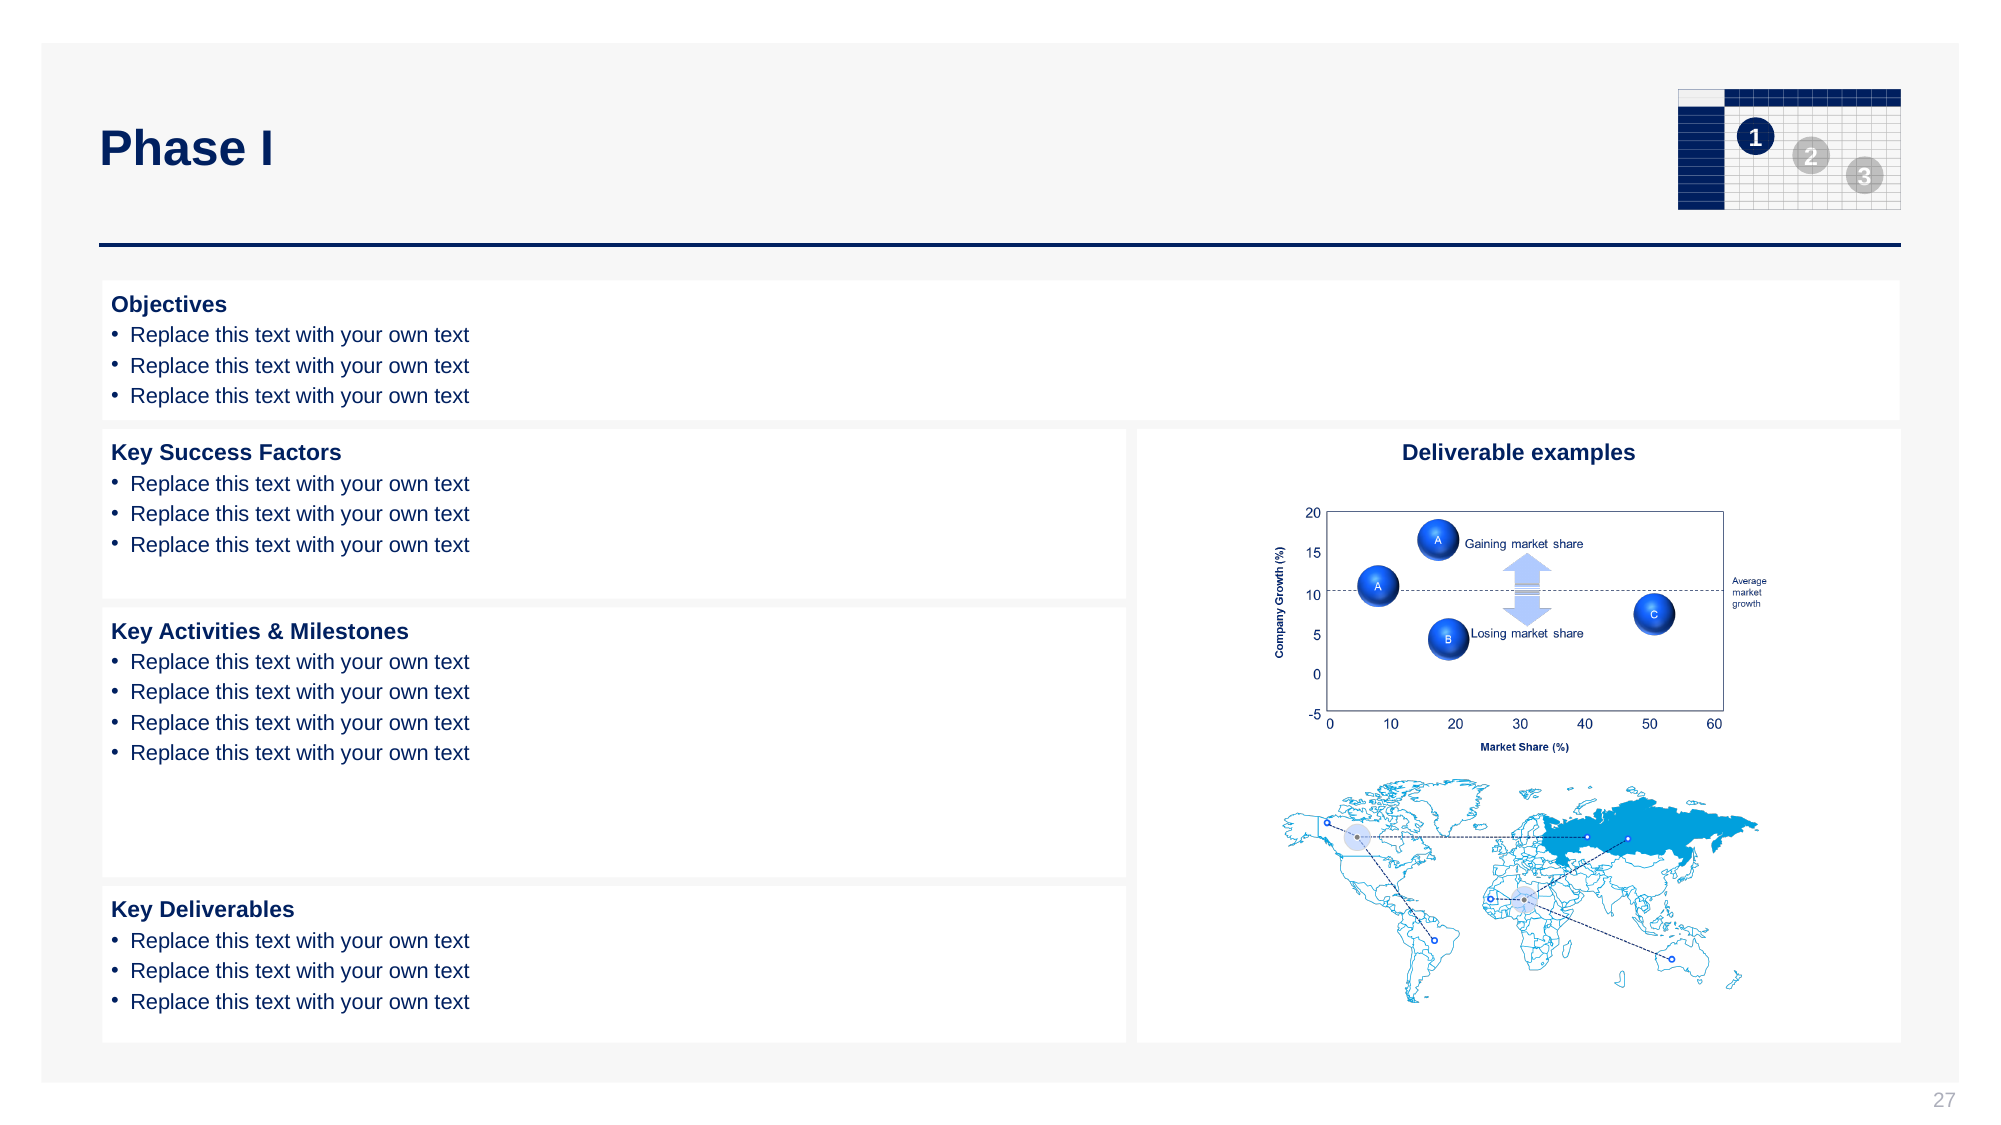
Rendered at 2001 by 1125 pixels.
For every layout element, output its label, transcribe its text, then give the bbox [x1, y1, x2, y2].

text_box Key Deliverables Replace this text with your own text Replace this text with your own text Replace this text with your own text [102, 886, 1127, 1043]
text_box Key Success Factors Replace this text with your own text Replace this text with your own text Replace this text with your own text [102, 429, 1127, 599]
picture [1678, 89, 1901, 210]
title Phase I [84, 59, 1901, 239]
text_box Key Activities & Milestones Replace this text with your own text Replace this text with your own text Replace this text with your own text Replace this text with your own text [102, 607, 1127, 878]
picture [1267, 499, 1773, 760]
text_box Objectives Replace this text with your own text Replace this text with your own text Replace this text with your own text [102, 280, 1900, 421]
picture [1282, 779, 1759, 1003]
text_box Deliverable examples [1137, 428, 1901, 1043]
slide_number 27 [1506, 1088, 1957, 1119]
